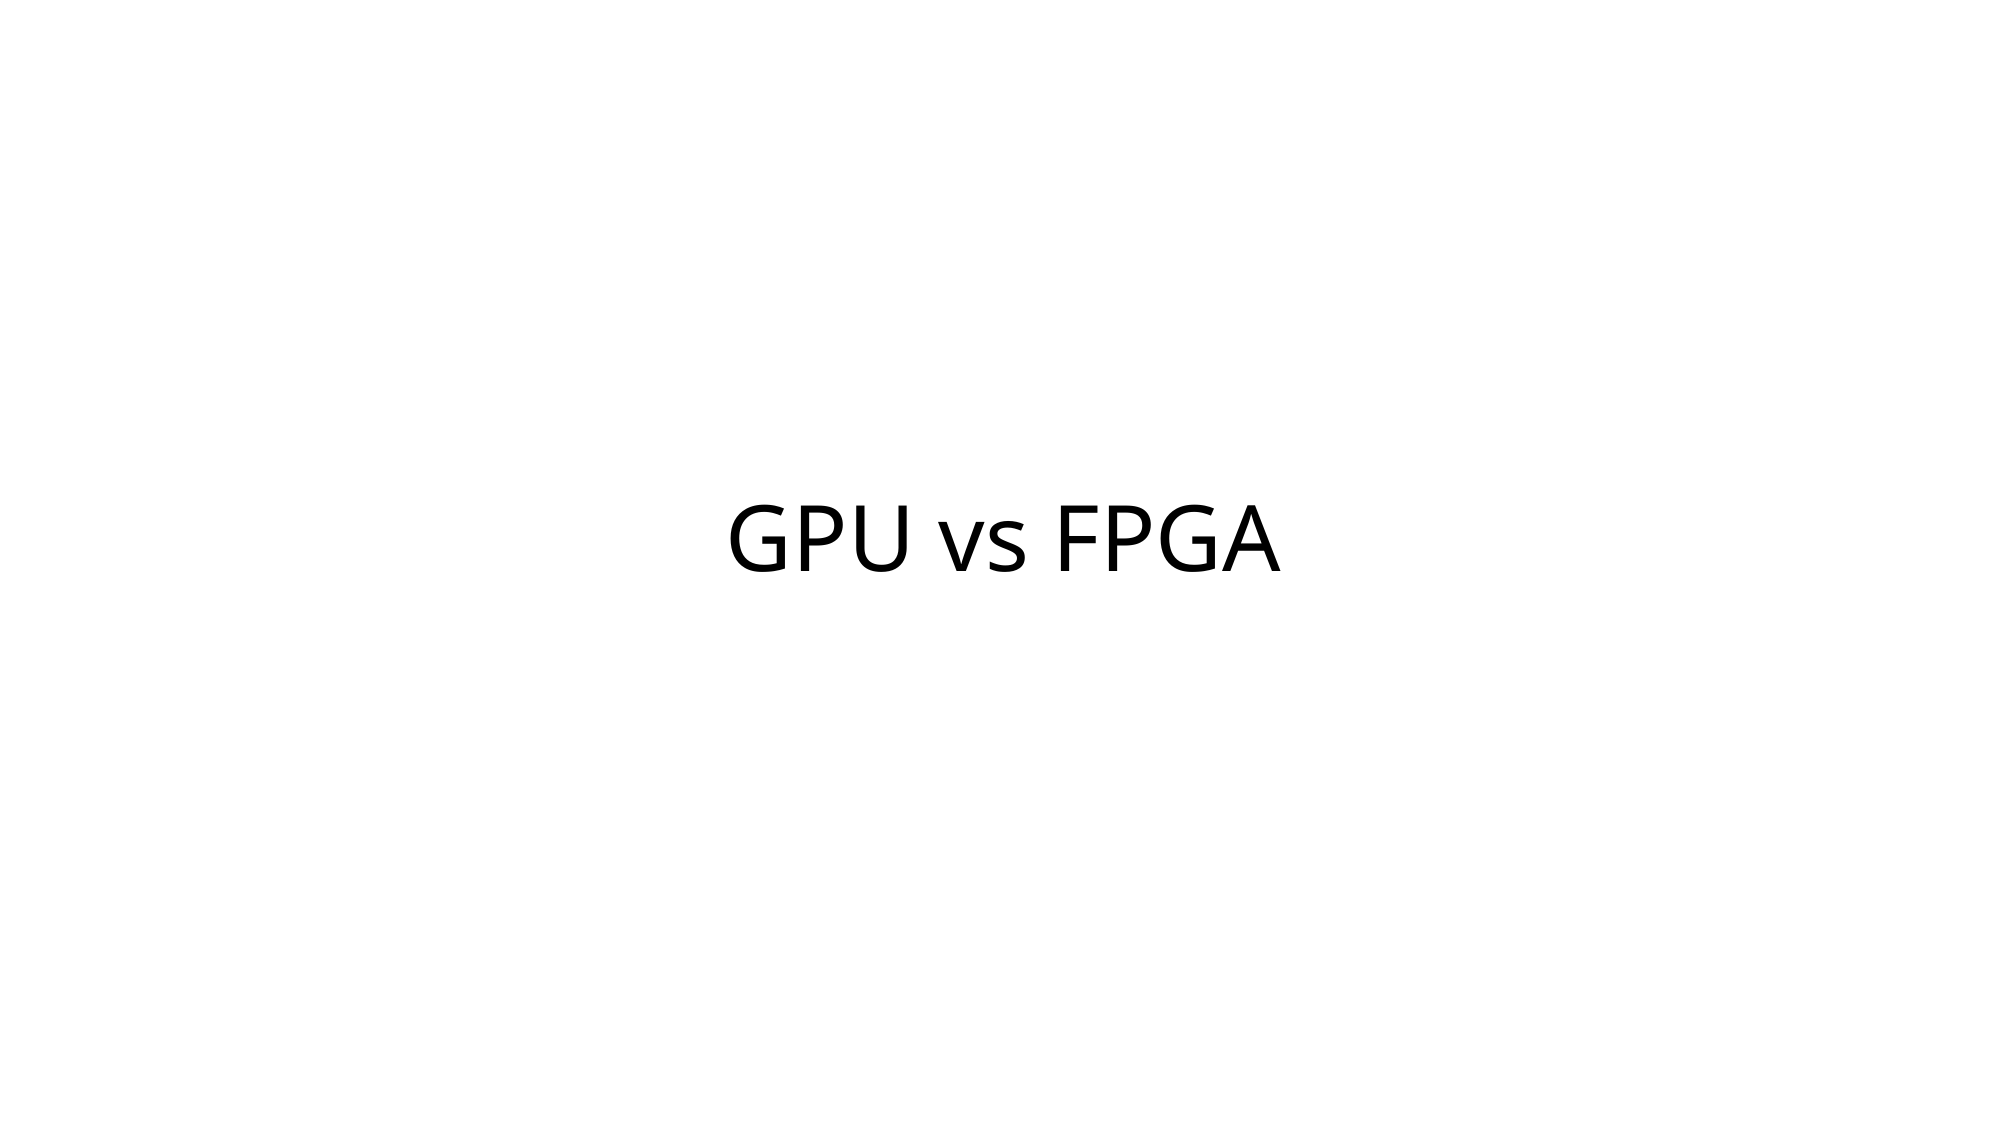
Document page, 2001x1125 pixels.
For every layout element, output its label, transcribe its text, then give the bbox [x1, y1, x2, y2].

title GPU vs FPGA [710, 432, 2000, 650]
